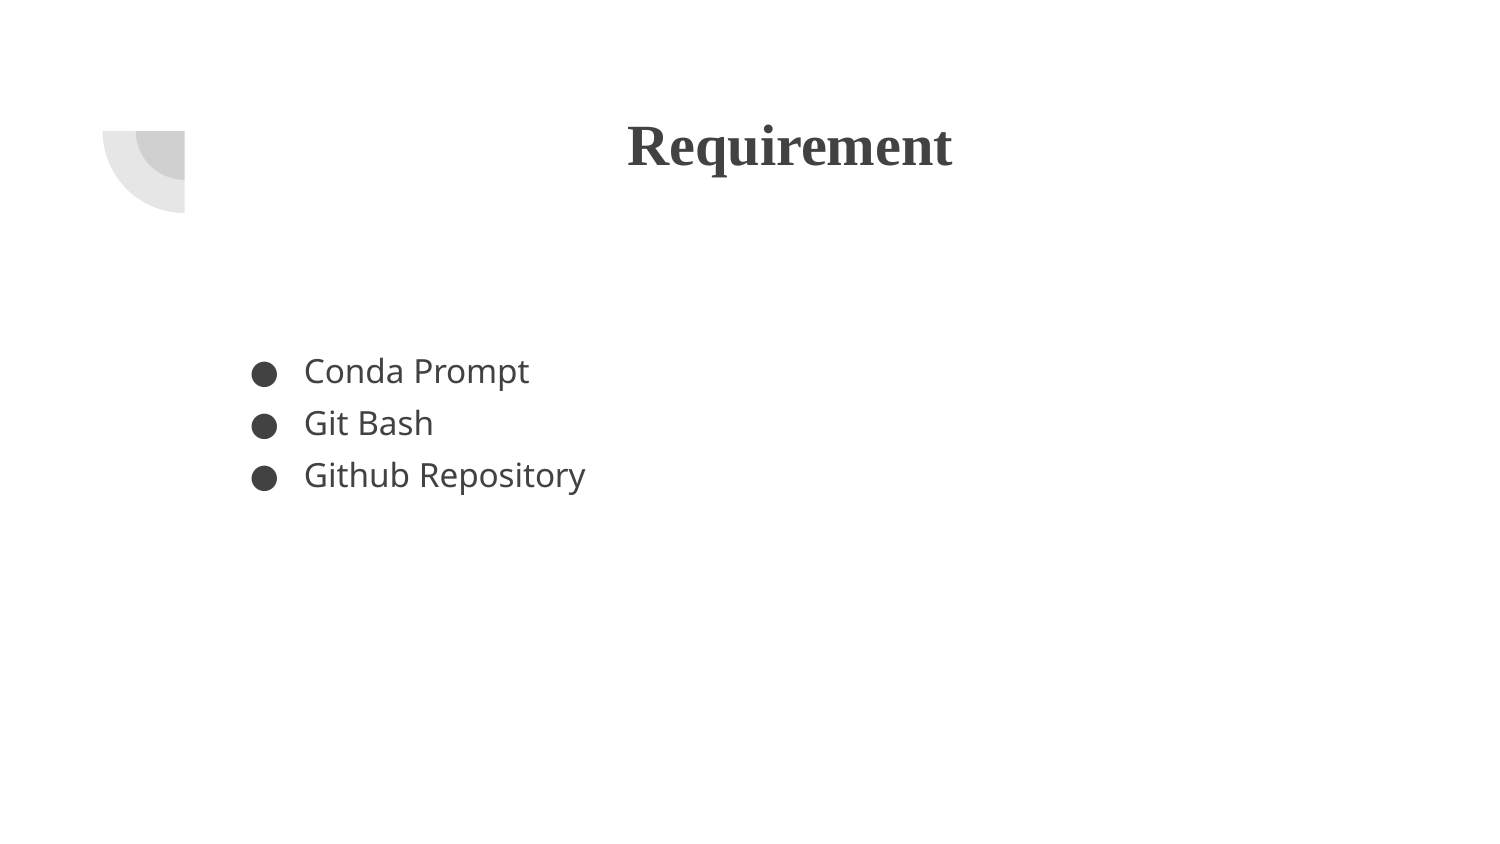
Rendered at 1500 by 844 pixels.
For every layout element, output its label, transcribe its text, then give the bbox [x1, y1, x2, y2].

title Requirement [213, 98, 1368, 263]
list Conda Prompt Git Bash Github Repository [213, 326, 1368, 744]
